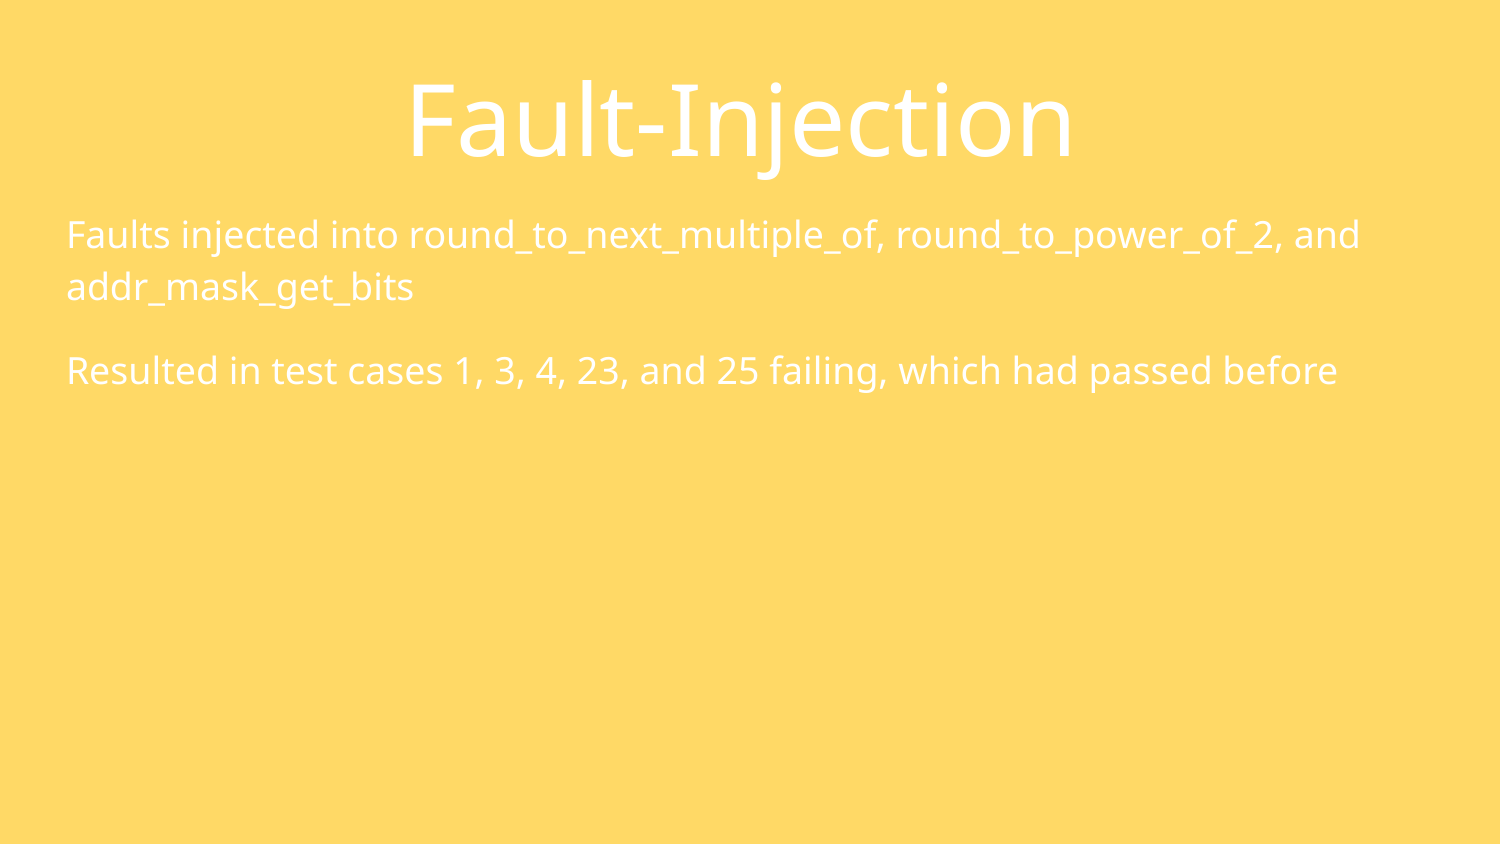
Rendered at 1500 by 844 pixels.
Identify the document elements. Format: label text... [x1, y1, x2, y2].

list Faults injected into round_to_next_multiple_of, round_to_power_of_2, and addr_mask_get_bits Resulted in test cases 1, 3, 4, 23, and 25 failing, which had passed before [51, 189, 1449, 750]
title Fault-Injection [42, 41, 1441, 136]
